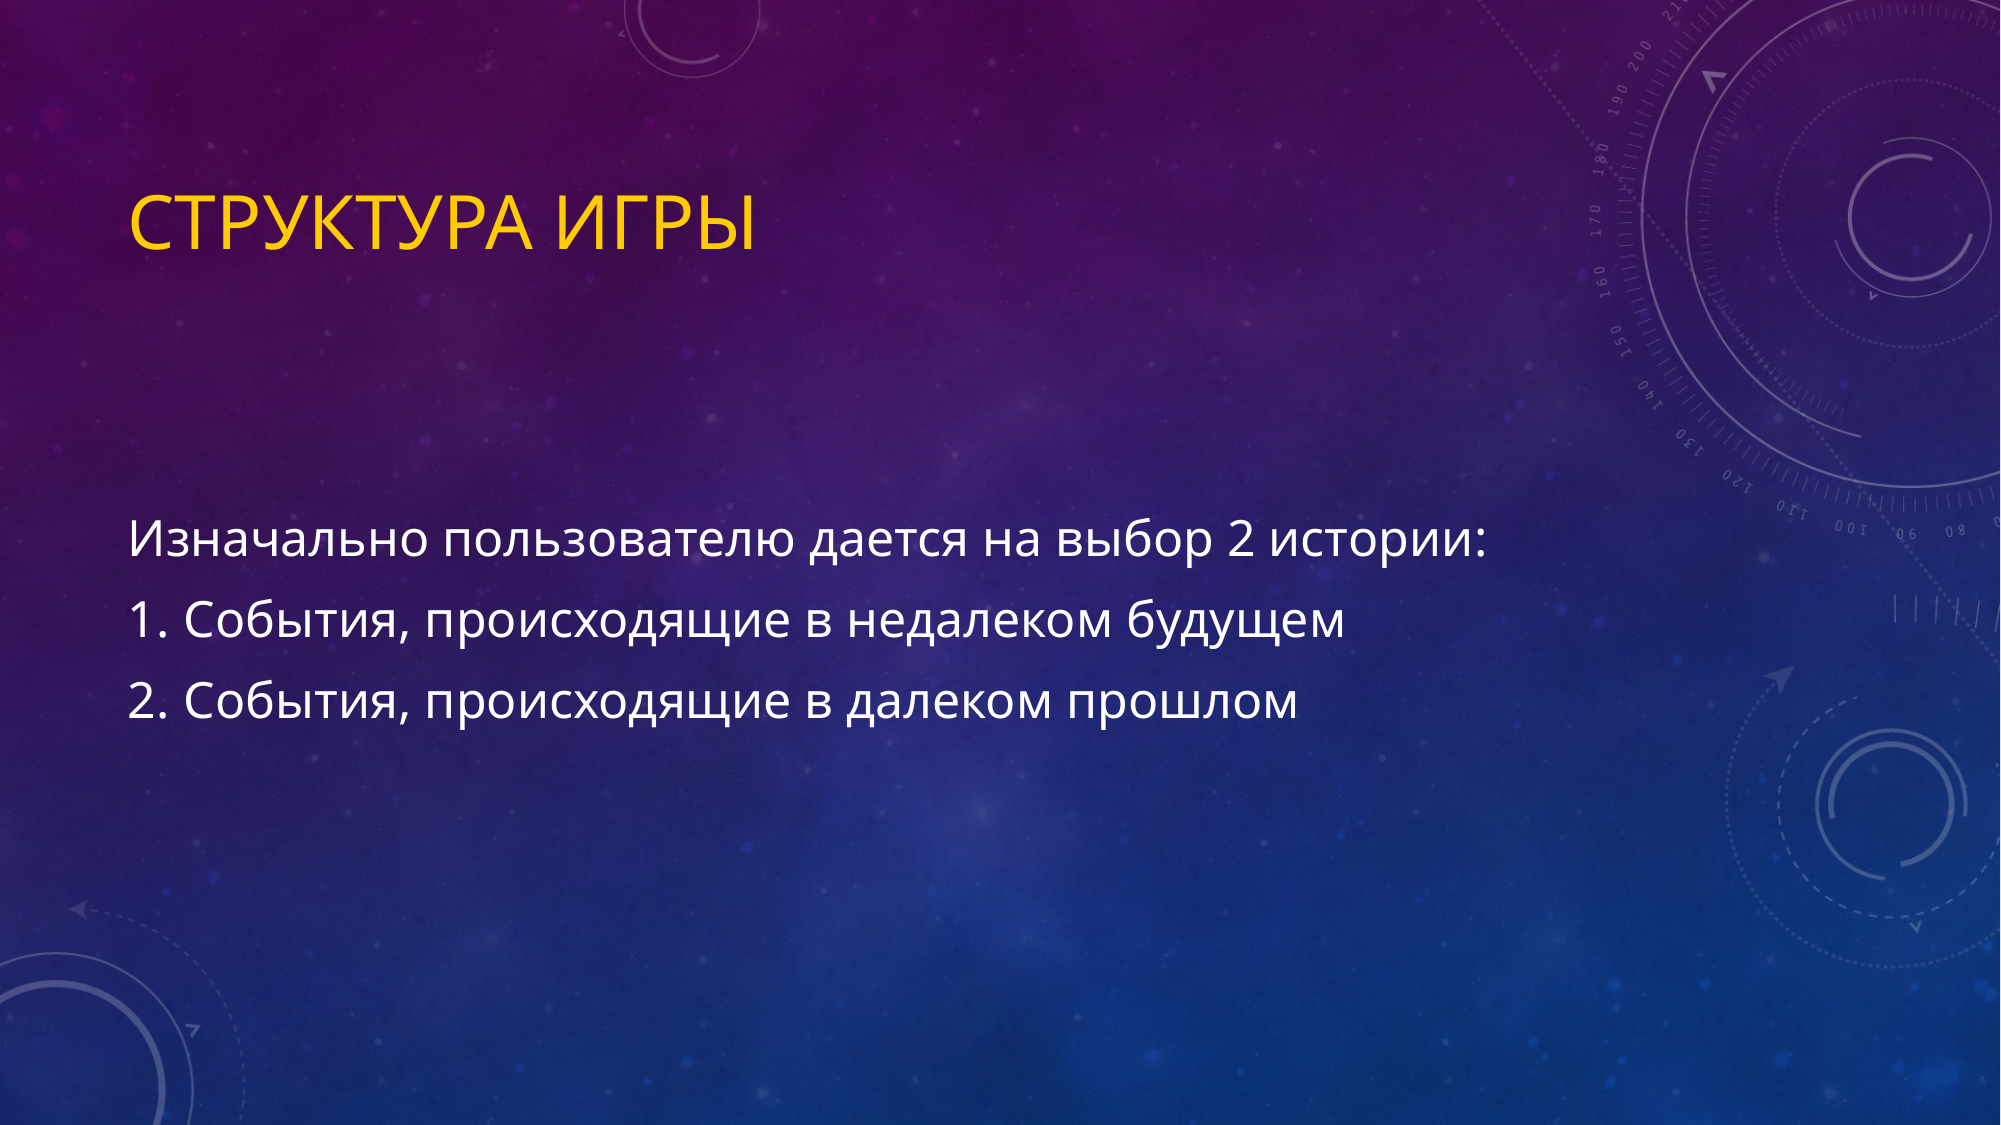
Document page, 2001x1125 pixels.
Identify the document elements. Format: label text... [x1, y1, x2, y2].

picture [0, 0, 2001, 1125]
list Изначально пользователю дается на выбор 2 истории: События, происходящие в недалеком будущем События, происходящие в далеком прошлом [112, 351, 1775, 950]
title Структура игры [112, 99, 1775, 339]
